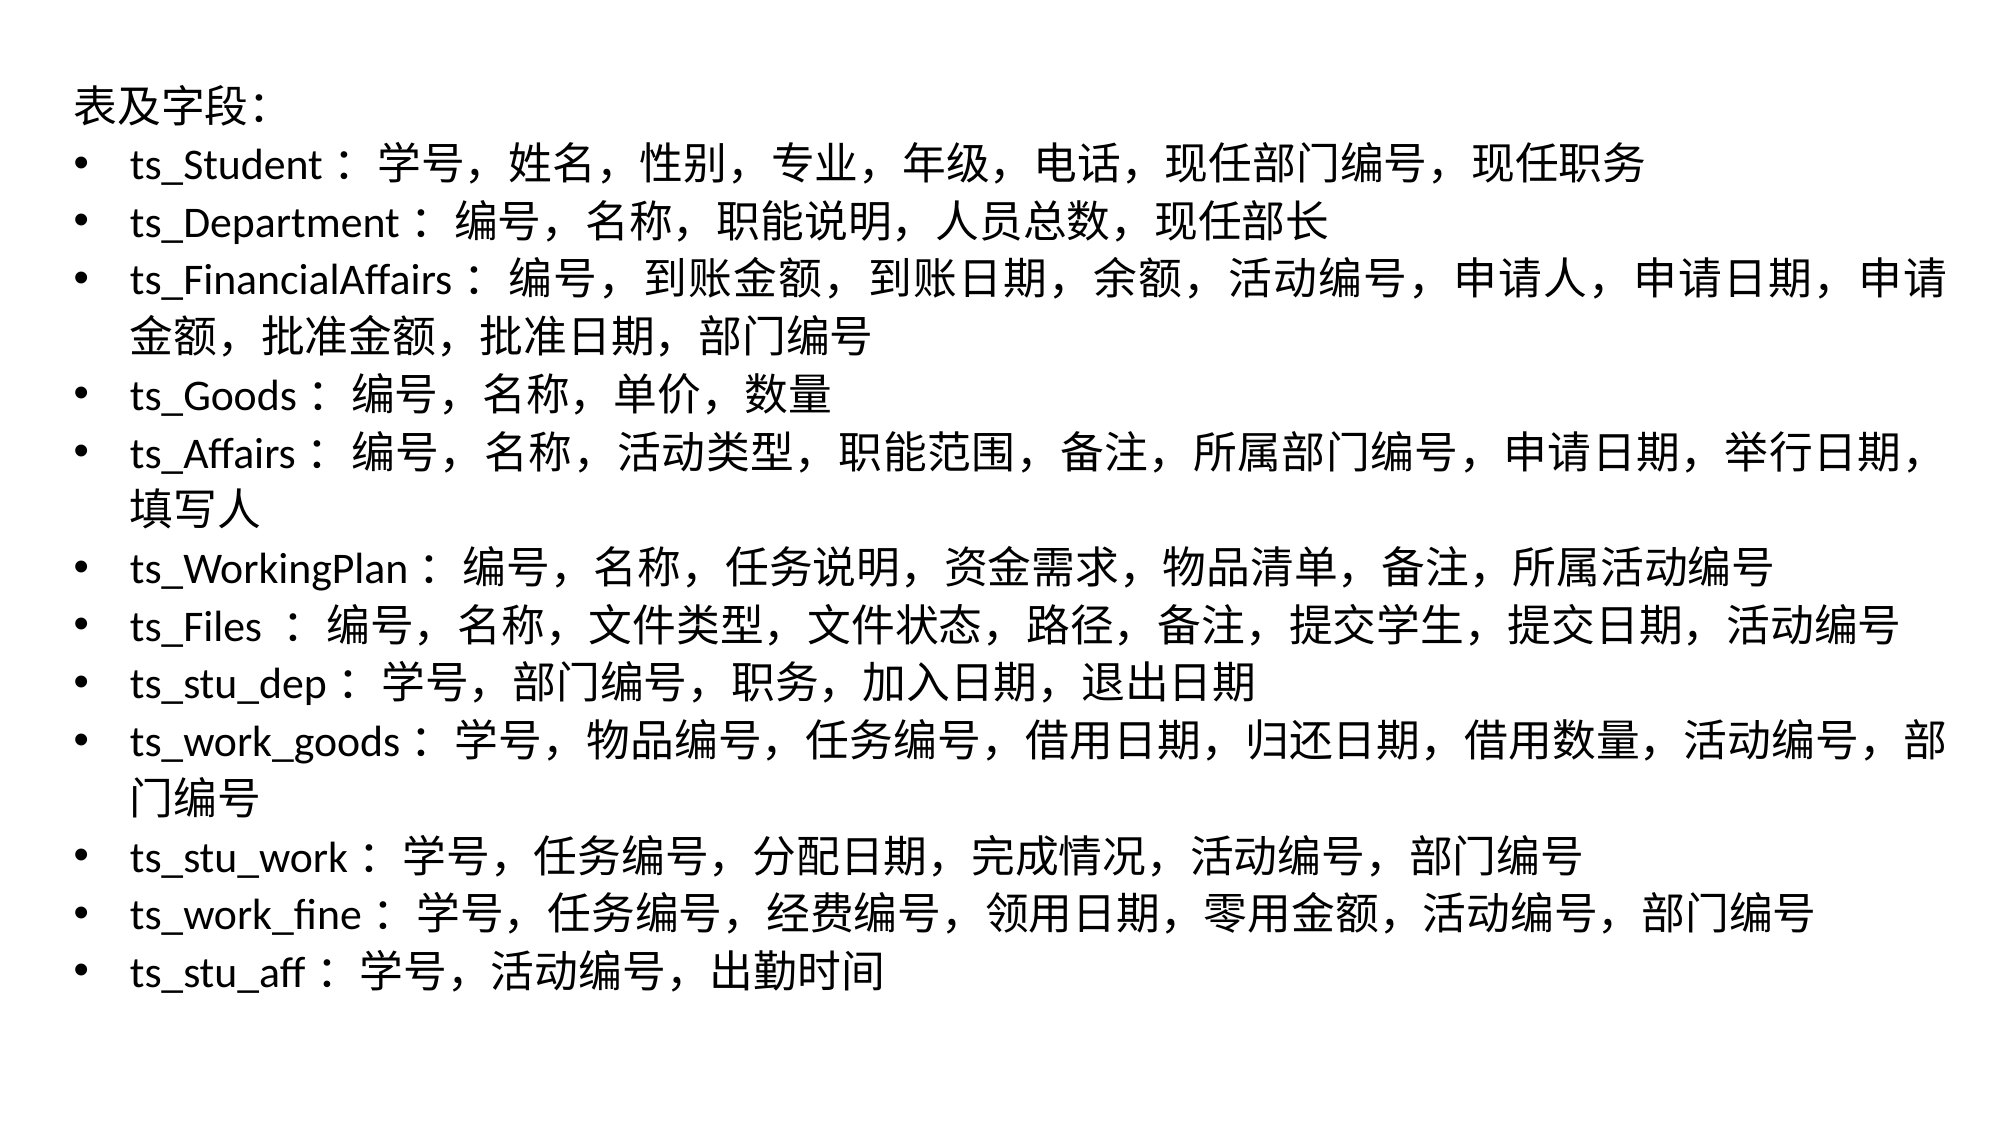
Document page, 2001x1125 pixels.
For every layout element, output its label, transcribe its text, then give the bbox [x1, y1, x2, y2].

text_box 表及字段： ts_Student：学号，姓名，性别，专业，年级，电话，现任部门编号，现任职务 ts_Department：编号，名称，职能说明，人员总数，现任部长 ts_FinancialAffairs：编号，到账金额，到账日期，余额，活动编号，申请人，申请日期，申请金额，批准金额，批准日期，部门编号 ts_Goods：编号，名称，单价，数量 ts_Affairs：编号，名称，活动类型，职能范围，备注，所属部门编号，申请日期，举行日期，填写人 ts_WorkingPlan：编号，名称，任务说明，资金需求，物品清单，备注，所属活动编号 ts_Files ：编号，名称，文件类型，文件状态，路径，备注，提交学生，提交日期，活动编号 ts_stu_dep：学号，部门编号，职务，加入日期，退出日期 ts_work_goods：学号，物品编号，任务编号，借用日期，归还日期，借用数量，活动编号，部门编号 ts_stu_work：学号，任务编号，分配日期，完成情况，活动编号，部门编号 ts_work_fine：学号，任务编号，经费编号，领用日期，零用金额，活动编号，部门编号 ts_stu_aff：学号，活动编号，出勤时间 [58, 65, 1963, 1004]
